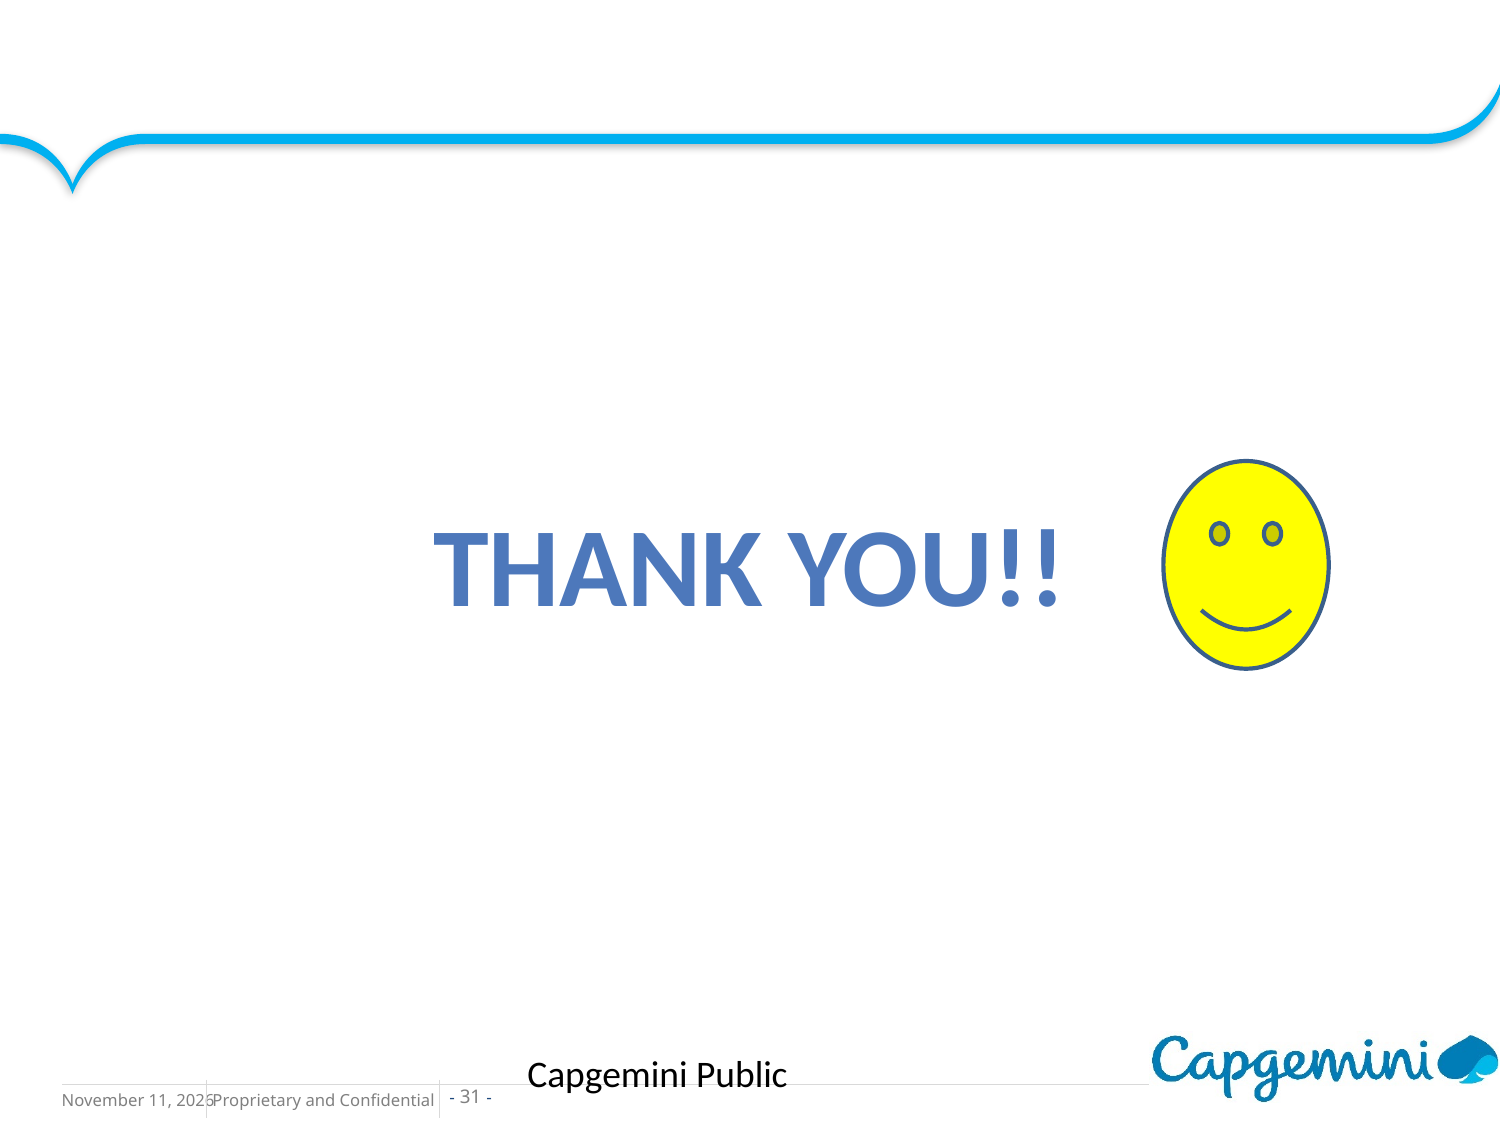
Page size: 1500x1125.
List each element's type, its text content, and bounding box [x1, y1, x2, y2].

text_box Thank YOU!! [418, 486, 1082, 637]
text_box [1161, 458, 1331, 671]
footer Capgemini Public [512, 1042, 988, 1103]
picture [1149, 1031, 1500, 1103]
